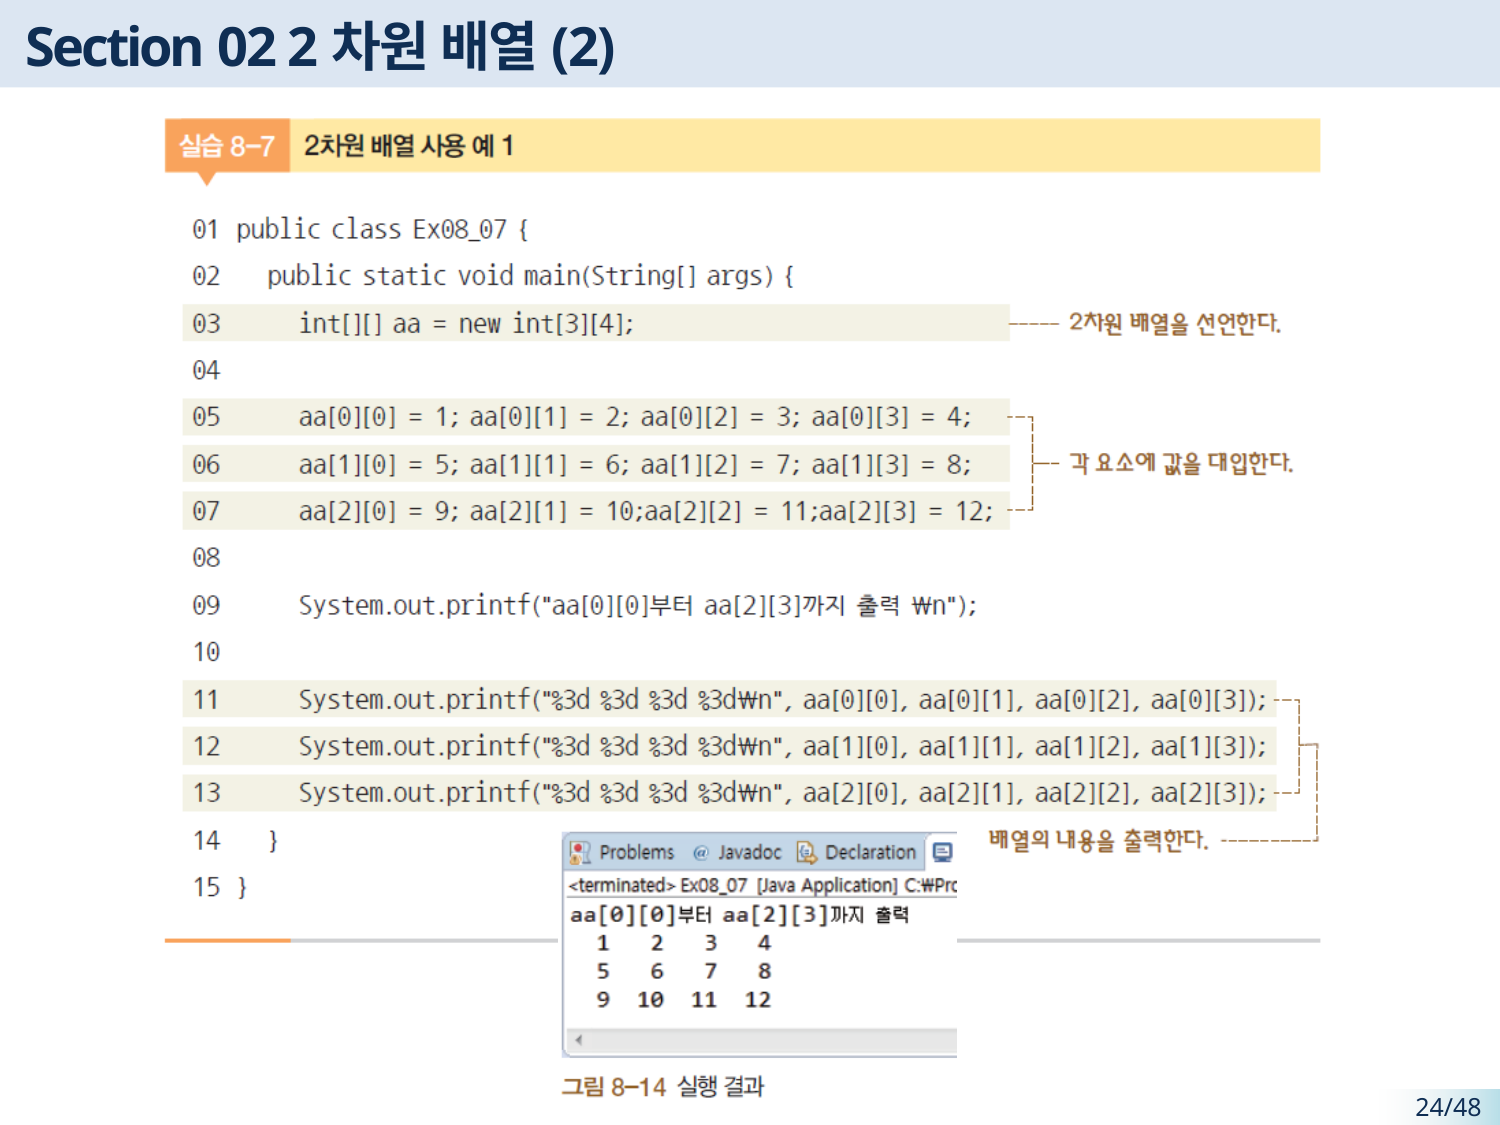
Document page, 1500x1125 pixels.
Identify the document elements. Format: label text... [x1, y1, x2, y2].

title Section 02 2차원 배열(2) [10, 5, 1288, 84]
picture [557, 828, 957, 1099]
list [161, 117, 1326, 948]
